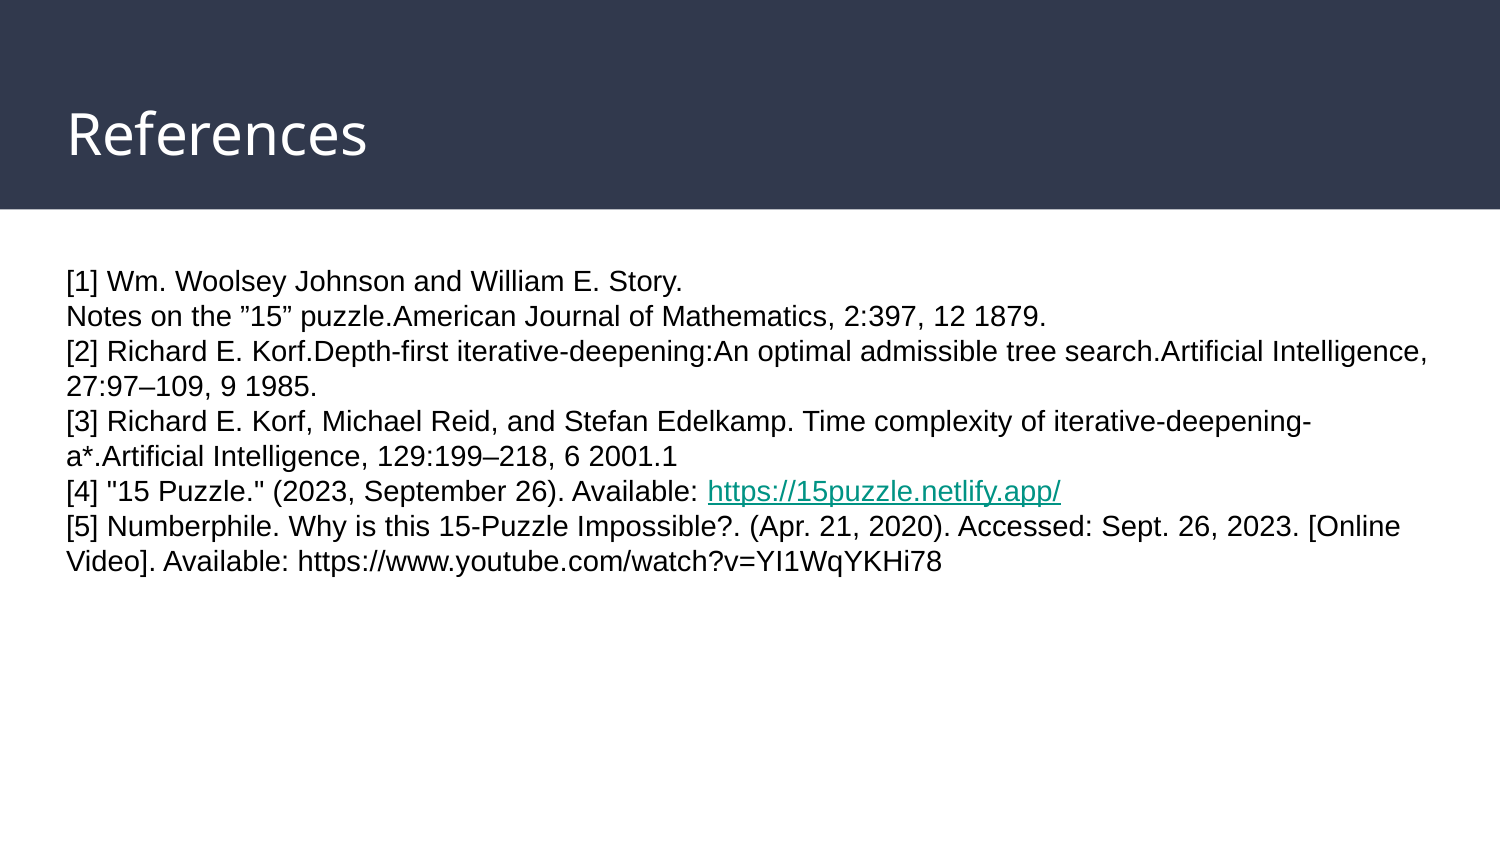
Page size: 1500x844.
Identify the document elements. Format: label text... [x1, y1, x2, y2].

list [1] Wm. Woolsey Johnson and William E. Story. Notes on the ”15” puzzle.American Journal of Mathematics, 2:397, 12 1879. [2] Richard E. Korf.Depth-first iterative-deepening:An optimal admissible tree search.Artificial Intelligence, 27:97–109, 9 1985. [3] Richard E. Korf, Michael Reid, and Stefan Edelkamp. Time complexity of iterative-deepening-a*.Artificial Intelligence, 129:199–218, 6 2001.1 [4] "15 Puzzle." (2023, September 26). Available: https://15puzzle.netlify.app/ [5] Numberphile. Why is this 15-Puzzle Impossible?. (Apr. 21, 2020). Accessed: Sept. 26, 2023. [Online Video]. Available: https://www.youtube.com/watch?v=YI1WqYKHi78 [51, 247, 1449, 752]
title References [51, 82, 1449, 185]
